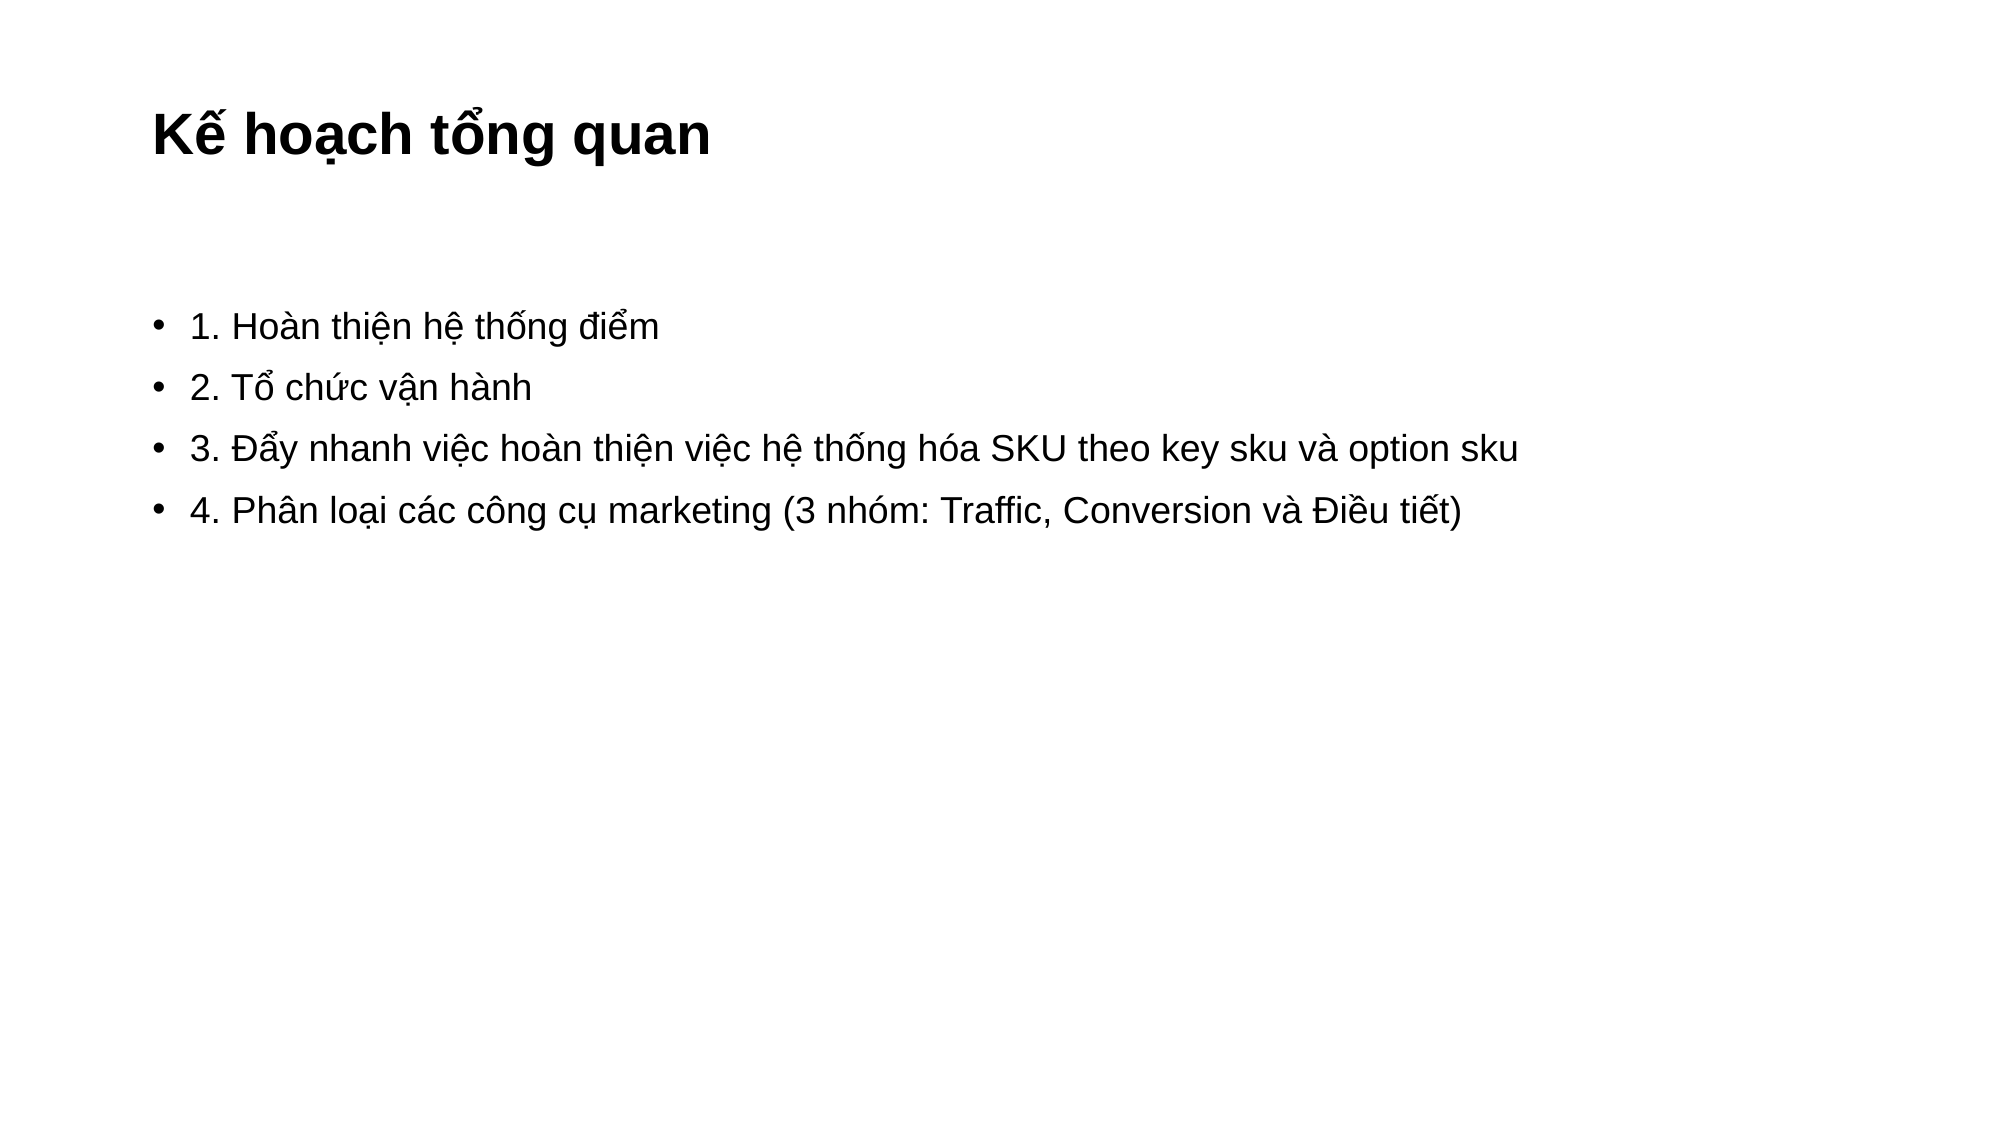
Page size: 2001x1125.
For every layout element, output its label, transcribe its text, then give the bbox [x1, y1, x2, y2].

list 1. Hoàn thiện hệ thống điểm 2. Tổ chức vận hành 3. Đẩy nhanh việc hoàn thiện việc hệ thống hóa SKU theo key sku và option sku 4. Phân loại các công cụ marketing (3 nhóm: Traffic, Conversion và Điều tiết) [137, 299, 1863, 1014]
title Kế hoạch tổng quan [137, 59, 1863, 211]
